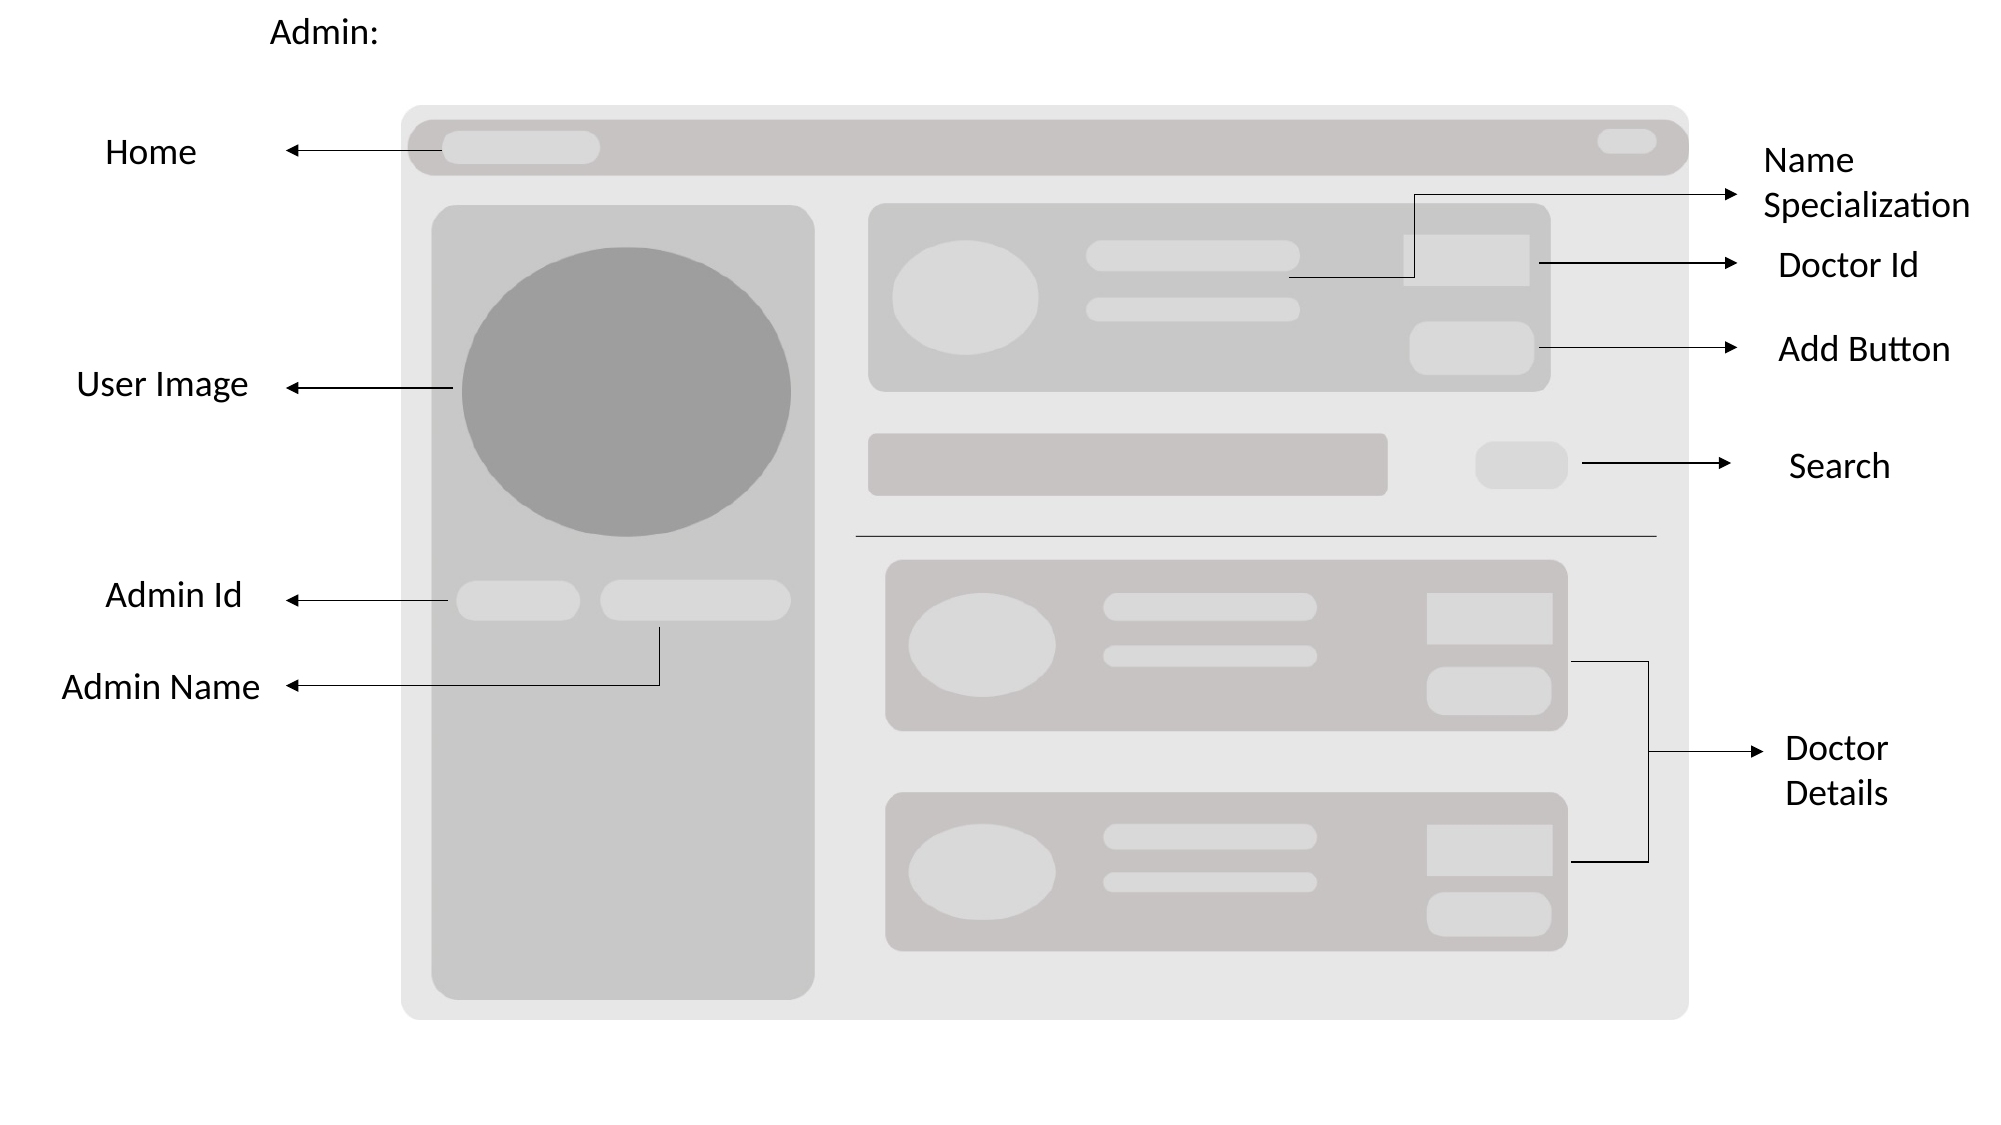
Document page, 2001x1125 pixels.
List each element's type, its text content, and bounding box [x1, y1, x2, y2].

text_box Search [1774, 433, 1949, 494]
text_box Admin: [255, 0, 451, 60]
picture [401, 105, 1689, 1020]
text_box Home [90, 120, 265, 180]
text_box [1289, 194, 1540, 278]
text_box Add Button [1763, 317, 1983, 377]
text_box User Image [61, 351, 301, 412]
text_box Admin Id [90, 562, 265, 623]
text_box Admin Name [46, 654, 316, 715]
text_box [1570, 751, 1727, 862]
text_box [1570, 661, 1727, 751]
text_box Doctor Id [1763, 233, 1938, 293]
text_box Doctor Details [1770, 715, 1990, 821]
text_box Name Specialization [1748, 127, 1998, 233]
picture [1540, 195, 1689, 262]
